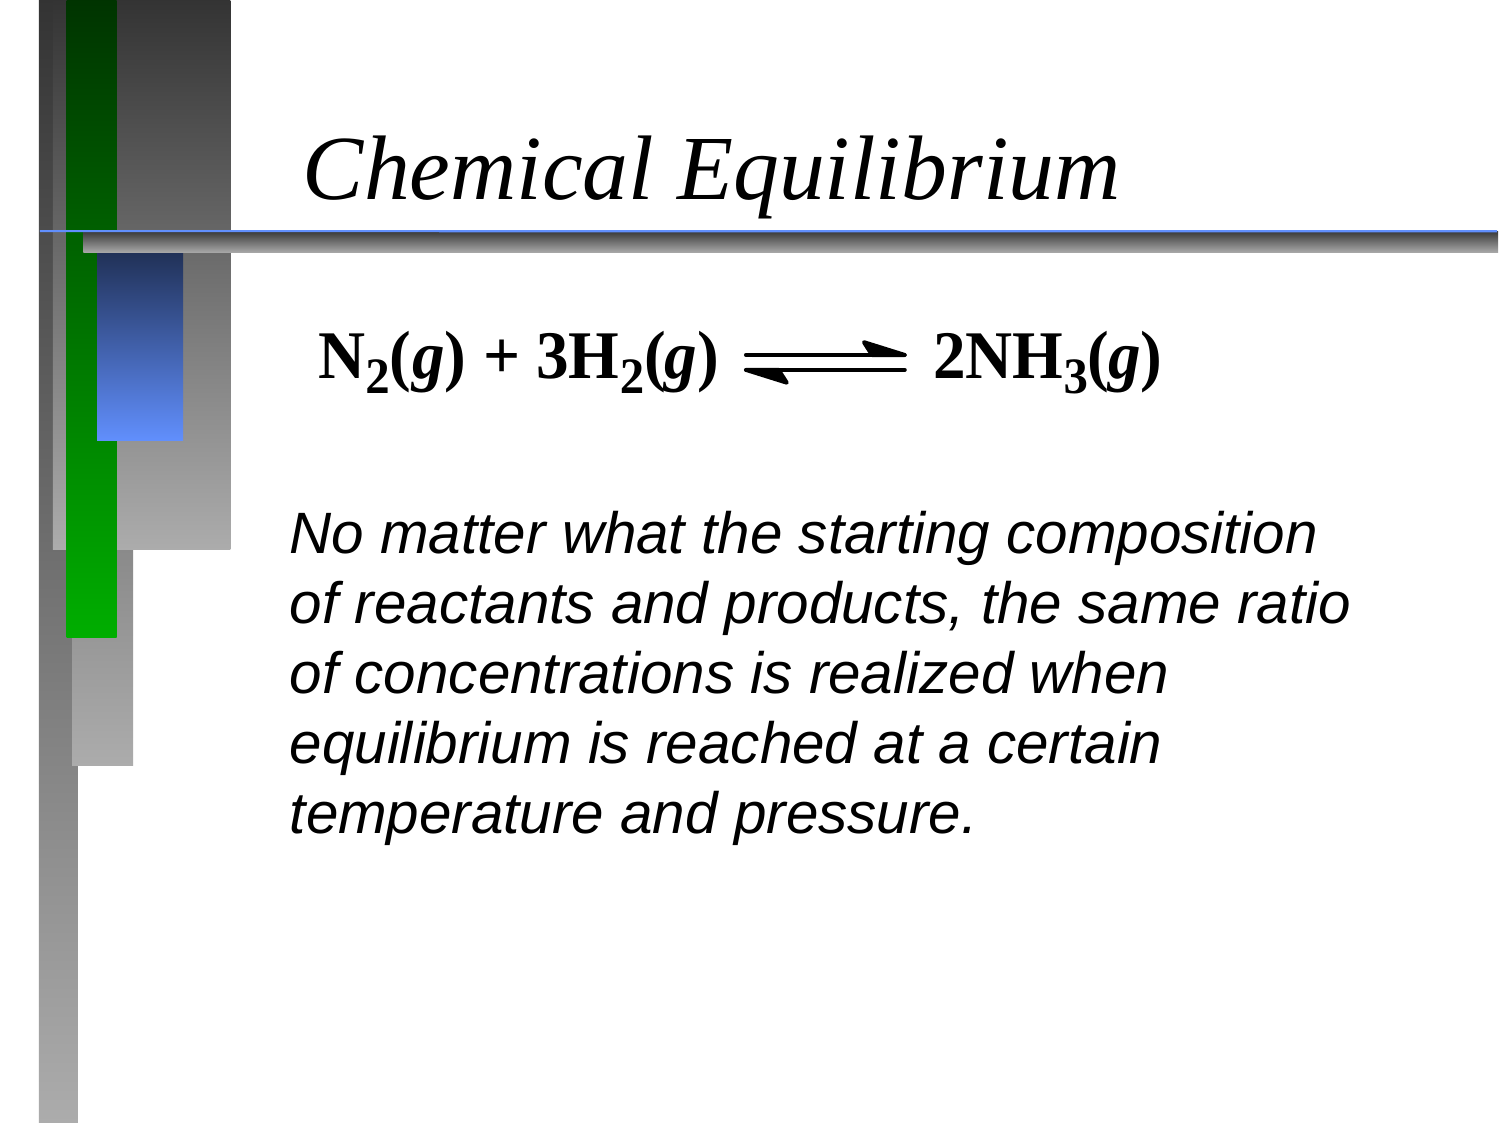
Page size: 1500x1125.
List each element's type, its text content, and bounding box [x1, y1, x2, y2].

text_box Chemical Equilibrium [0, 112, 1425, 213]
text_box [312, 312, 1190, 419]
text_box No matter what the starting composition of reactants and products, the same ratio of concentrations is realized when equilibrium is reached at a certain temperature and pressure. [274, 487, 1388, 853]
